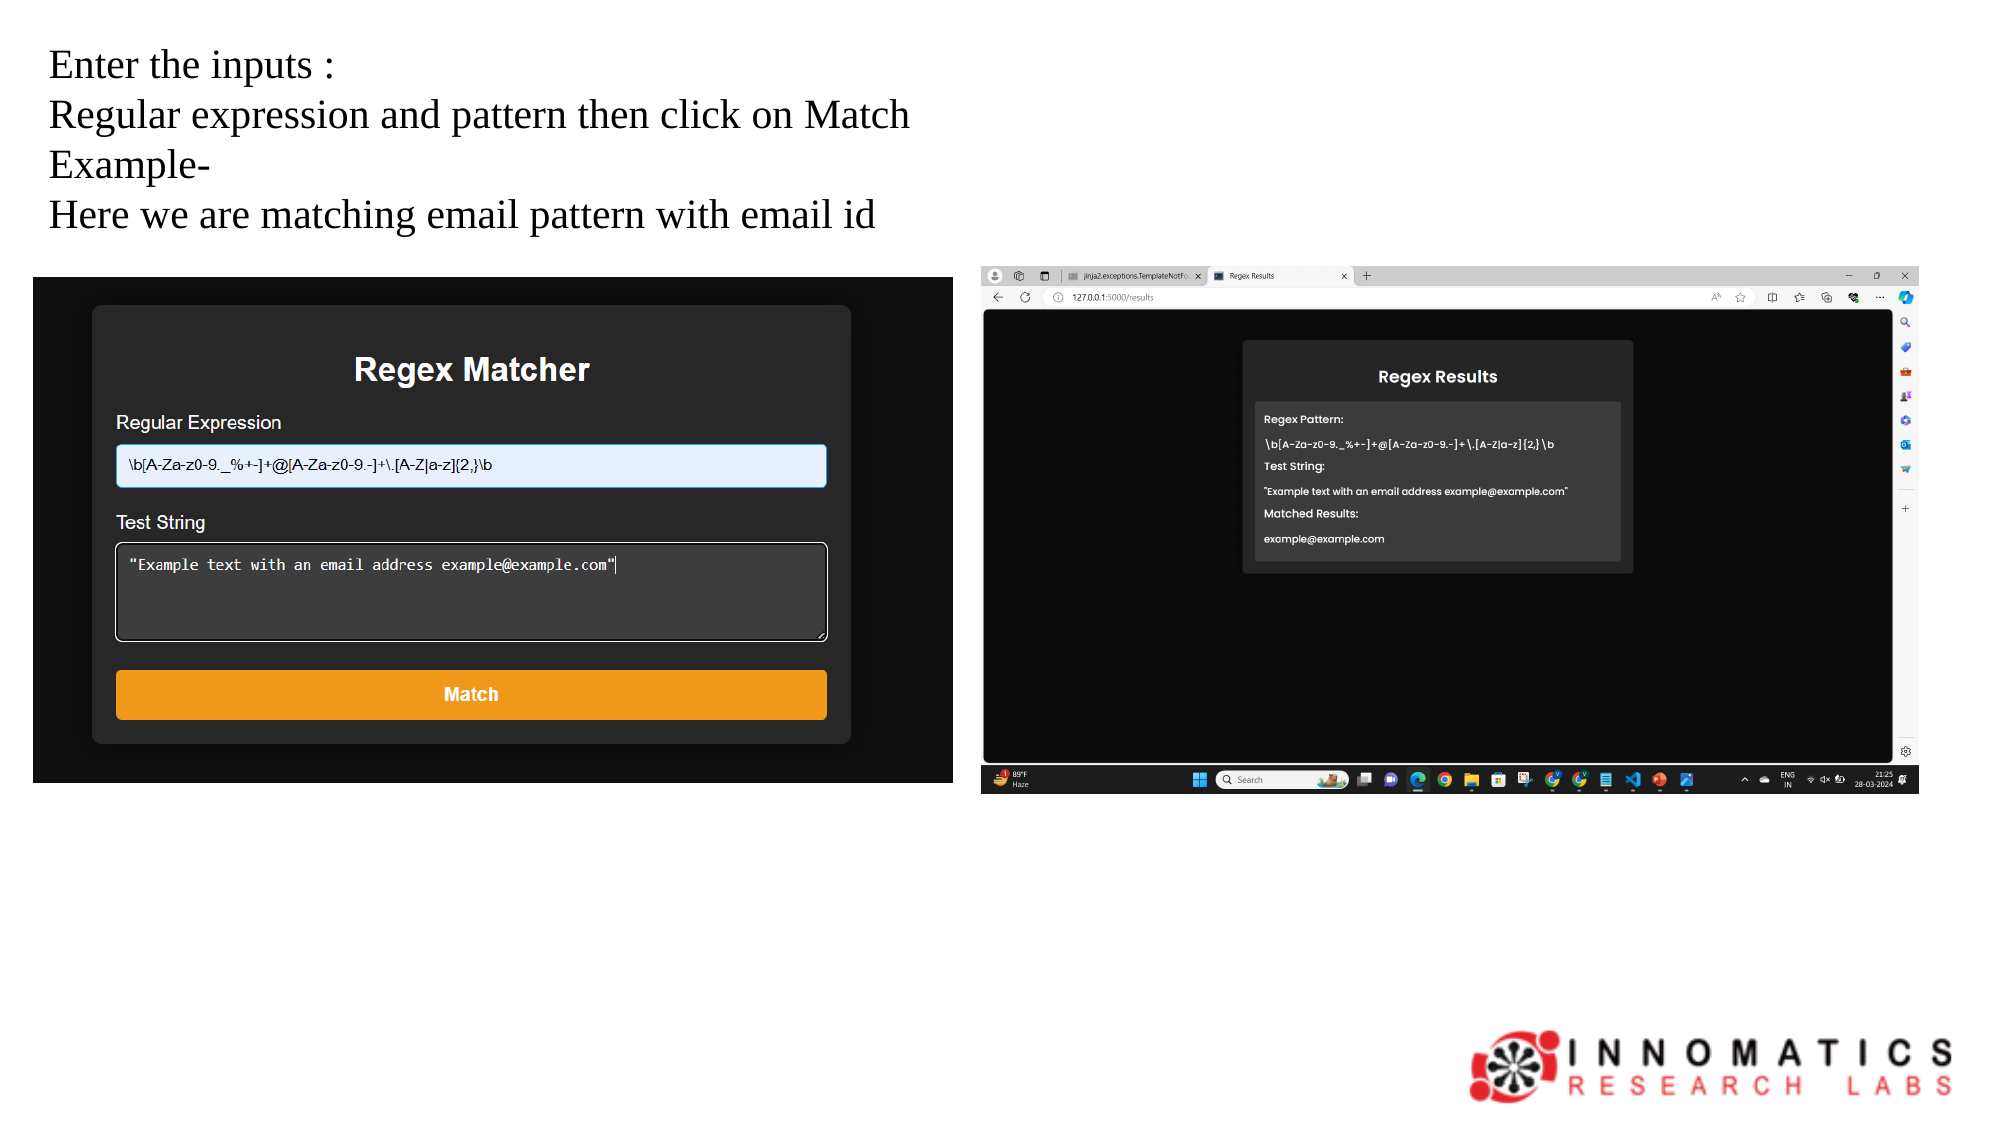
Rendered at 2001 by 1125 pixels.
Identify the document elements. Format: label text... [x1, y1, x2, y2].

picture [1445, 1014, 1975, 1125]
text_box Enter the inputs : Regular expression and pattern then click on Match Example- Here we are matching email pattern with email id [33, 28, 1258, 244]
picture [981, 266, 1919, 794]
picture [33, 277, 953, 783]
